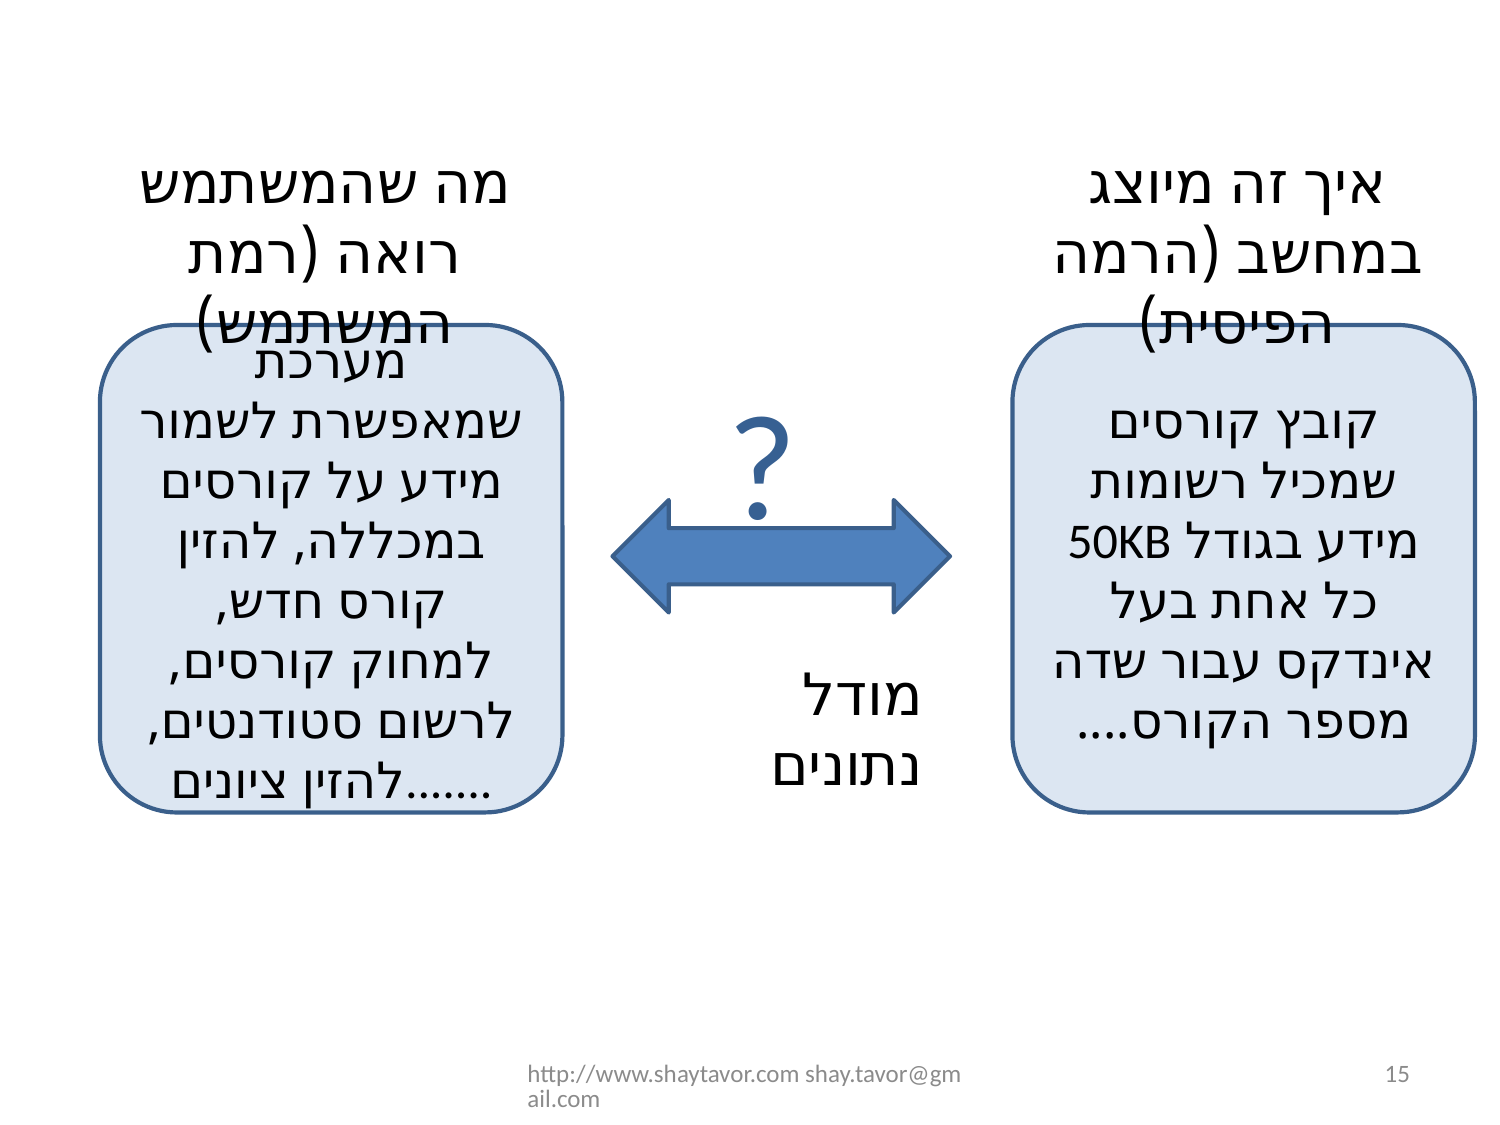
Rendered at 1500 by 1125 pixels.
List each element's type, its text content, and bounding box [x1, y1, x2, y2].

text_box ? [712, 362, 875, 558]
footer http://www.shaytavor.com shay.tavor@gmail.com [512, 1042, 988, 1103]
text_box מודל נתונים [624, 649, 938, 805]
slide_number 15 [1074, 1042, 1425, 1103]
text_box מערכת שמאפשרת לשמור מידע על קורסים במכללה, להזין קורס חדש, למחוק קורסים, לרשום סטודנטים, להזין ציונים....... [97, 363, 565, 815]
text_box [610, 498, 953, 615]
text_box איך זה מיוצג במחשב (הרמה הפיסית) [974, 137, 1500, 363]
text_box קובץ קורסים שמכיל רשומות מידע בגודל 50KB כל אחת בעל אינדקס עבור שדה מספר הקורס.... [1010, 363, 1478, 815]
text_box מה שהמשתמש רואה (רמת המשתמש) [62, 137, 588, 363]
